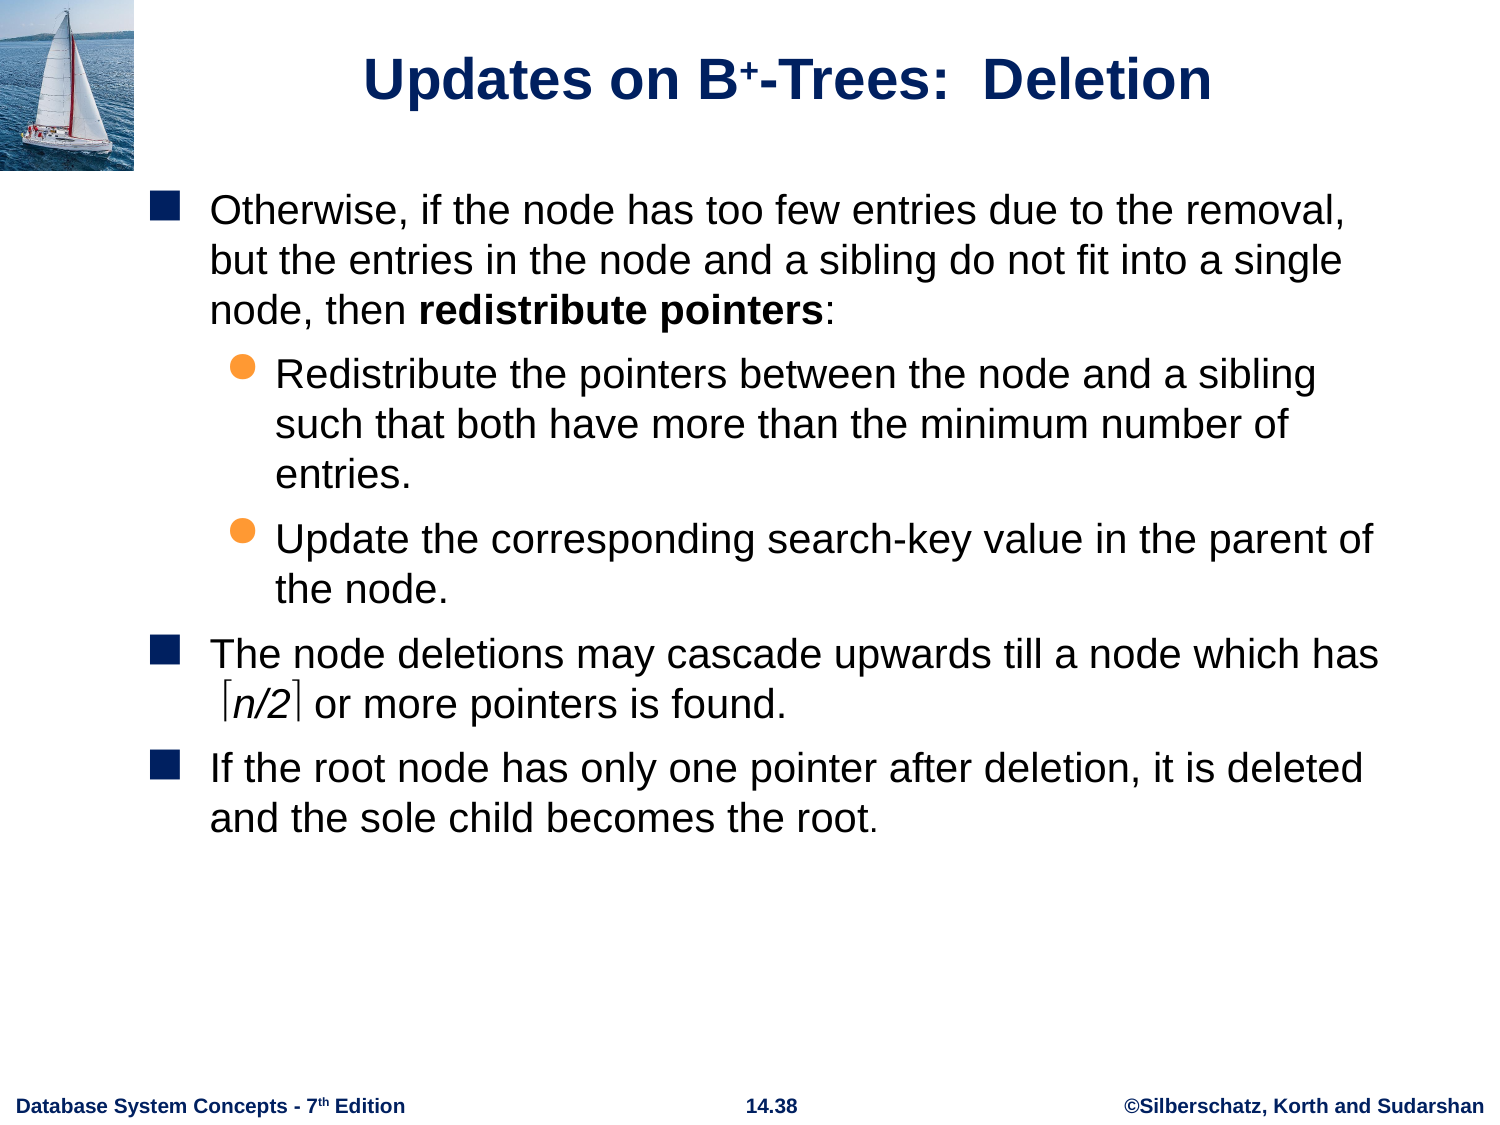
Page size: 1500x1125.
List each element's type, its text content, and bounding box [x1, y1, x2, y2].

picture [0, 0, 134, 171]
list Otherwise, if the node has too few entries due to the removal, but the entries in the node and a sibling do not fit into a single node, then redistribute pointers: Redistribute the pointers between the node and a sibling such that both have more than the minimum number of entries. Update the corresponding search-key value in the parent of the node. The node deletions may cascade upwards till a node which has n/2 or more pointers is found. If the root node has only one pointer after deletion, it is deleted and the sole child becomes the root. [138, 175, 1397, 1039]
title Updates on B+-Trees: Deletion [125, 18, 1452, 120]
